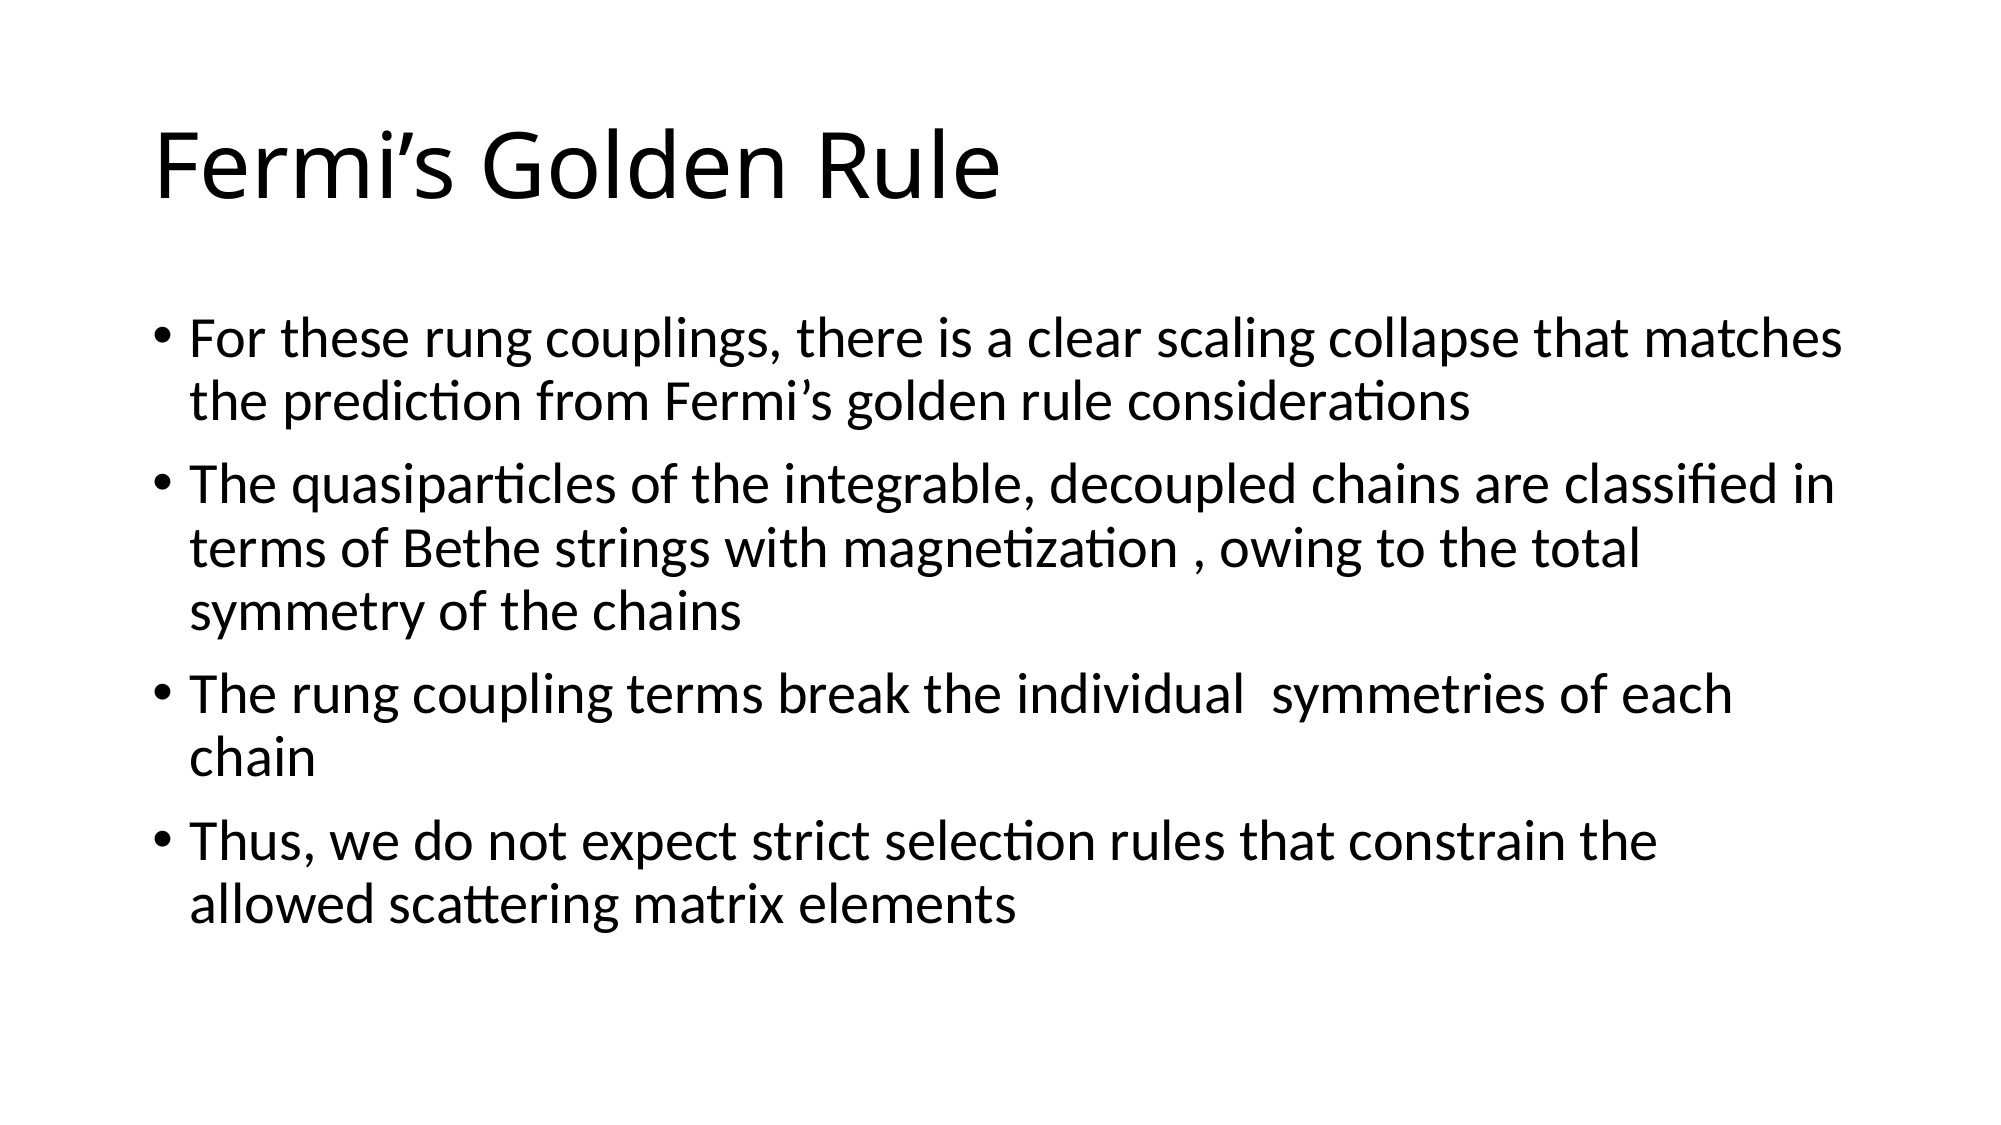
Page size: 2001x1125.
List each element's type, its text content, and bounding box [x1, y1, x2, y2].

title Fermi’s Golden Rule [137, 59, 1863, 278]
